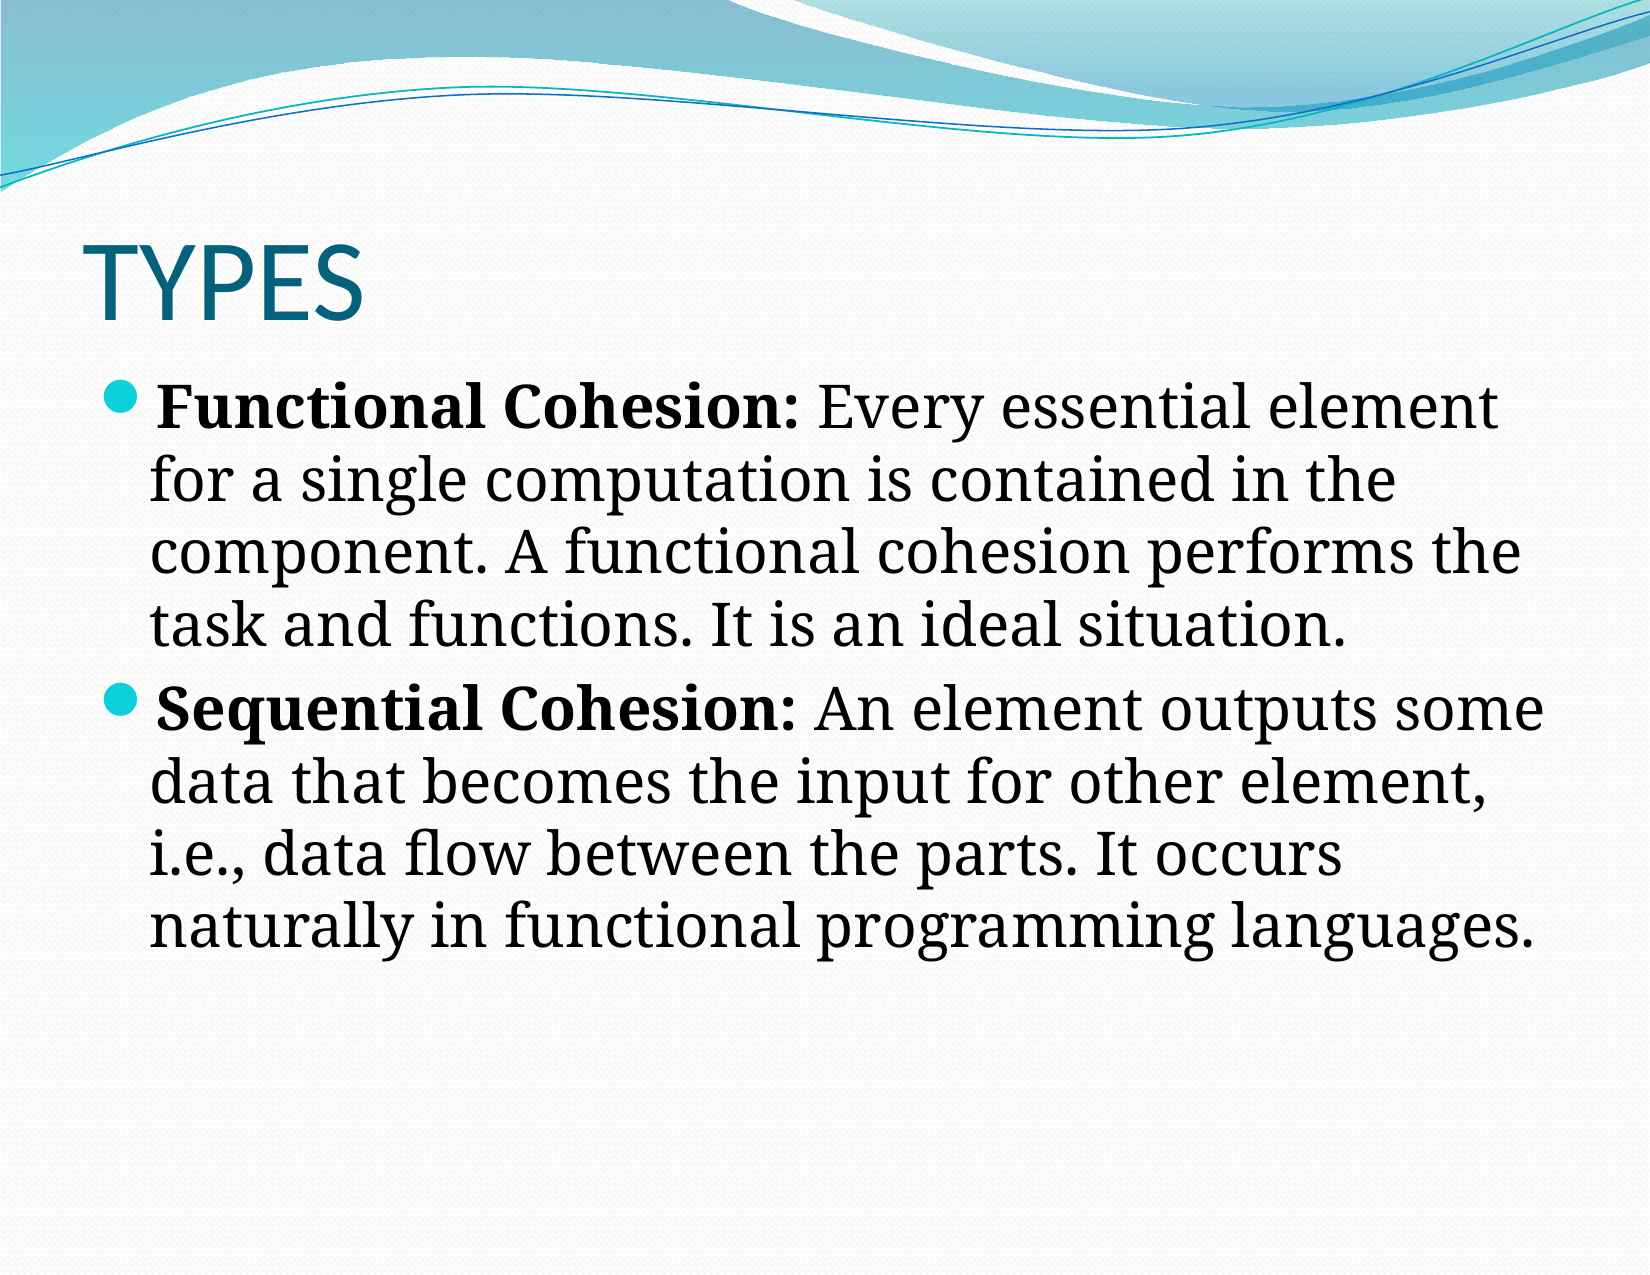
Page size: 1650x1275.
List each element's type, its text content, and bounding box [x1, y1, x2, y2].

list Functional Cohesion: Every essential element for a single computation is contained in the component. A functional cohesion performs the task and functions. It is an ideal situation. Sequential Cohesion: An element outputs some data that becomes the input for other element, i.e., data flow between the parts. It occurs naturally in functional programming languages. [82, 359, 1568, 1176]
title TYPES [82, 130, 1568, 344]
